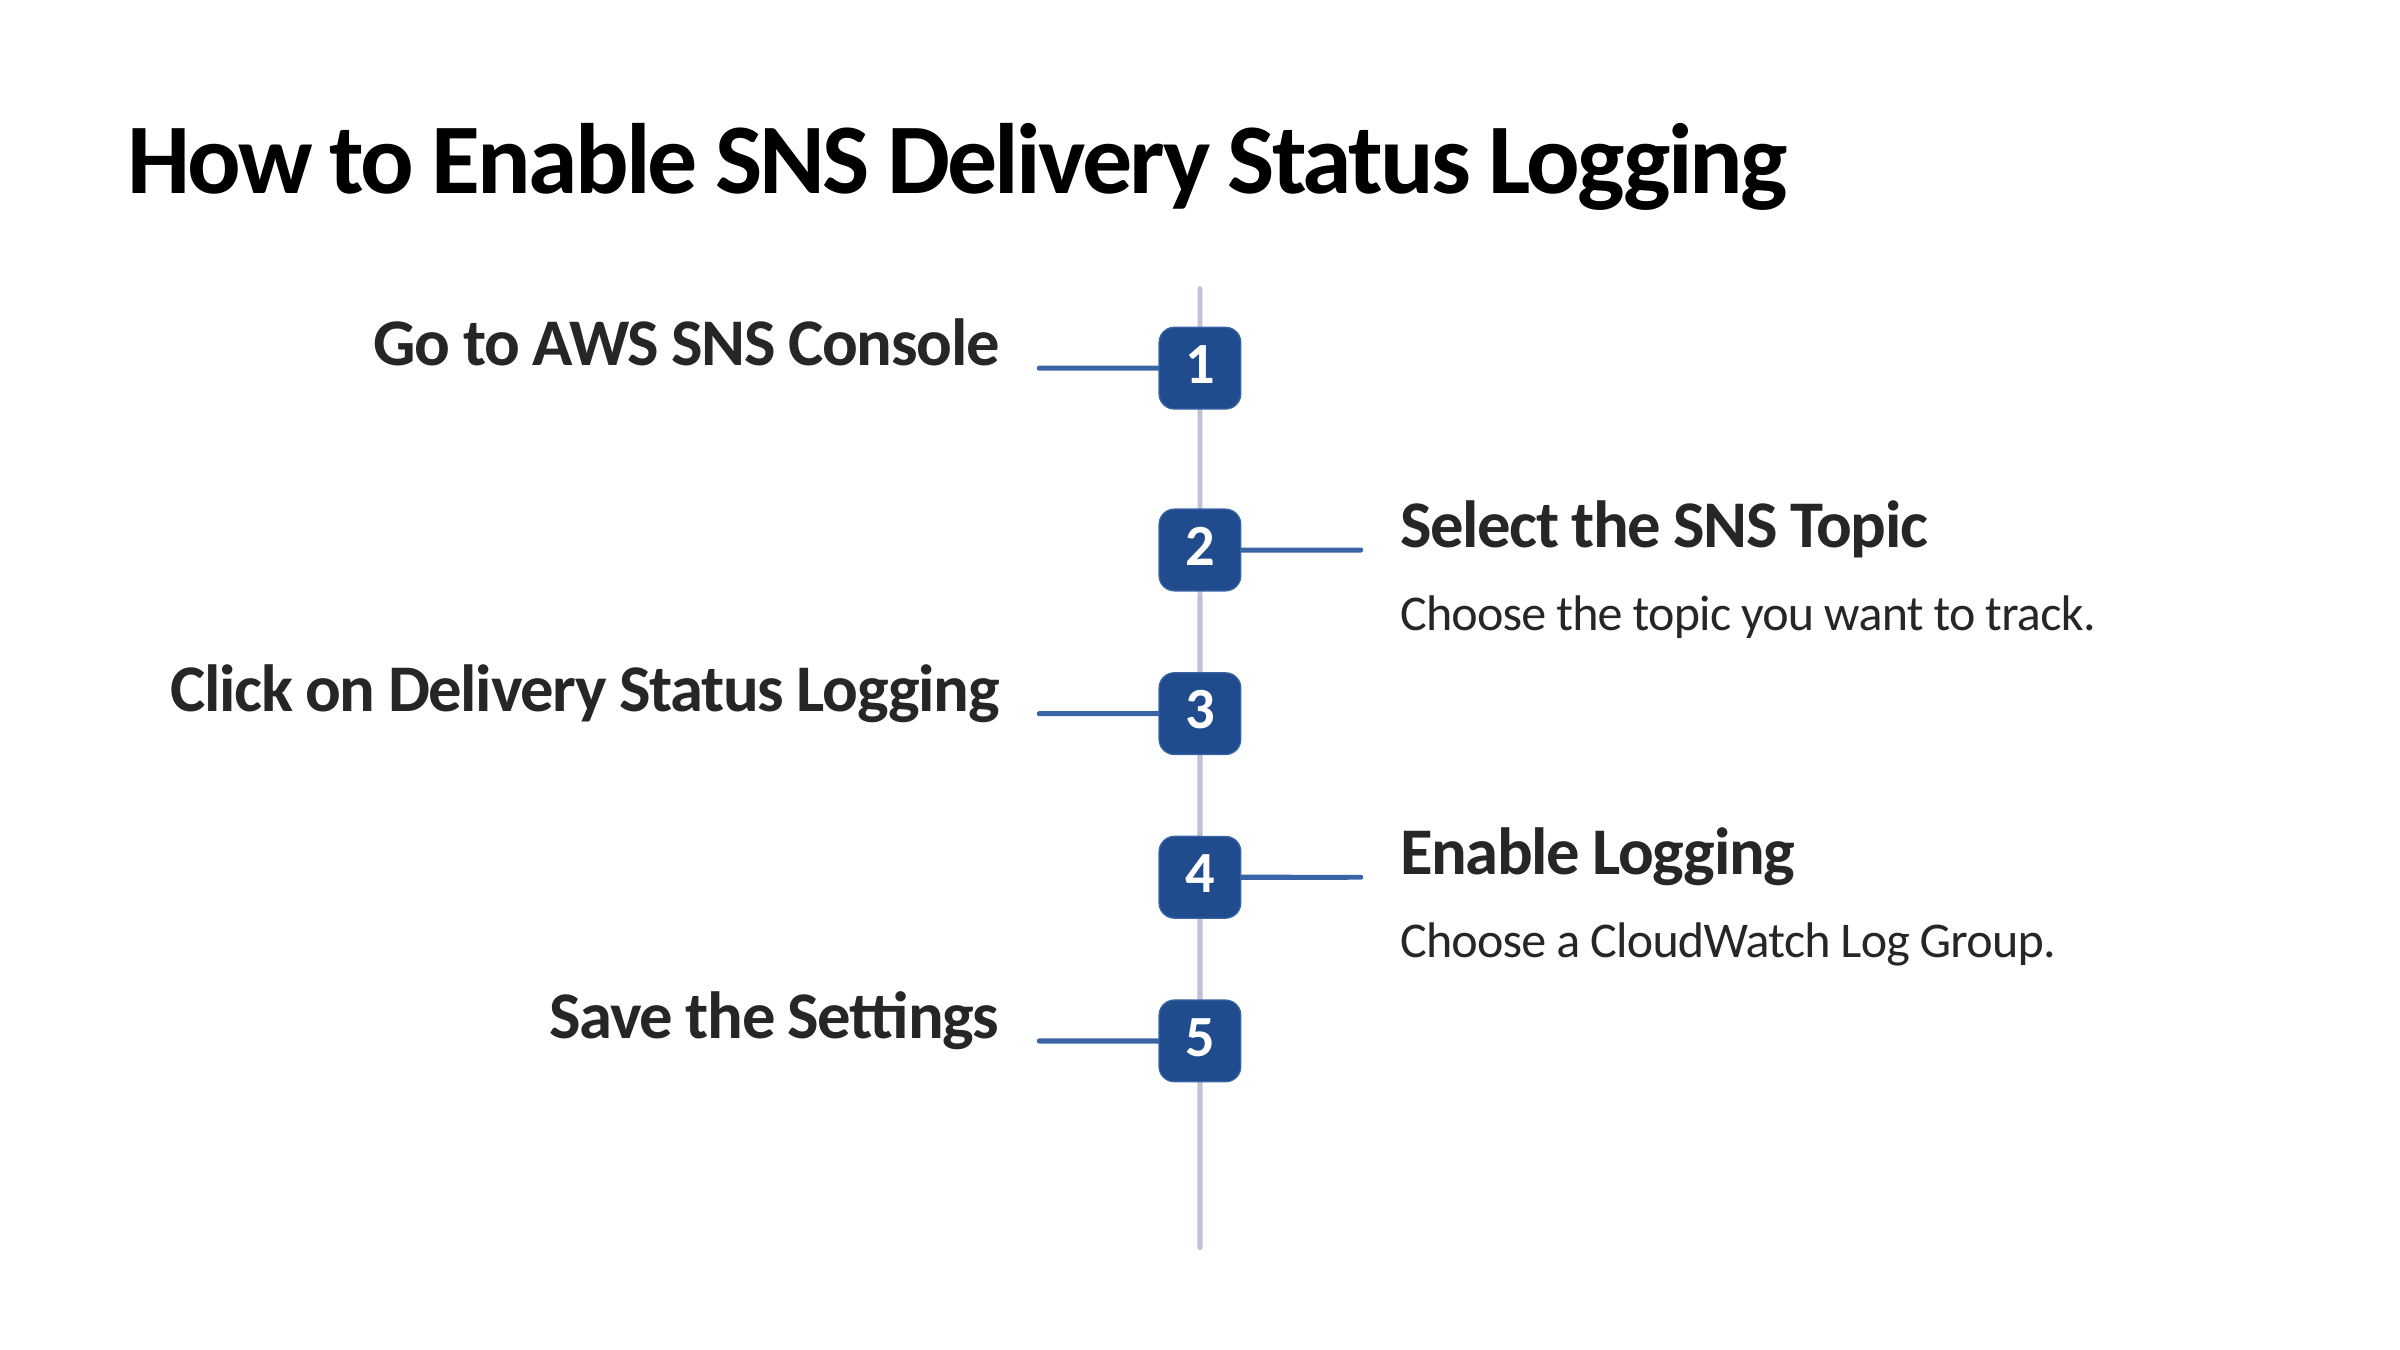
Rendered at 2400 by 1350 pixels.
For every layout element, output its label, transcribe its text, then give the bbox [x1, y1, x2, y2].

text_box [1159, 672, 1241, 755]
text_box Go to AWS SNS Console [495, 322, 1000, 380]
text_box Save the Settings [545, 995, 1000, 1053]
text_box [1197, 919, 1203, 1000]
text_box [1159, 836, 1241, 919]
text_box Click on Delivery Status Logging [324, 668, 1000, 725]
text_box How to Enable SNS Delivery Status Logging [127, 99, 1939, 214]
text_box 4 [1182, 849, 1218, 905]
text_box 5 [1183, 1013, 1217, 1069]
text_box 2 [1183, 522, 1217, 578]
text_box [1036, 365, 1159, 371]
text_box Choose the topic you want to track. [1399, 583, 2273, 642]
text_box [1036, 711, 1159, 717]
text_box Choose a CloudWatch Log Group. [1399, 910, 2273, 969]
text_box Enable Logging [1399, 831, 1855, 889]
text_box [1197, 1082, 1203, 1251]
text_box 1 [1189, 340, 1211, 396]
text_box [1241, 547, 1364, 553]
text_box [1036, 1038, 1159, 1044]
text_box [1197, 410, 1203, 509]
text_box 3 [1183, 686, 1217, 741]
text_box [1159, 999, 1241, 1082]
text_box [1197, 755, 1203, 836]
text_box [1241, 874, 1364, 880]
text_box [1159, 327, 1241, 410]
text_box Select the SNS Topic [1399, 504, 1855, 562]
text_box [1197, 286, 1203, 327]
text_box [1159, 509, 1241, 591]
text_box [1197, 591, 1203, 672]
